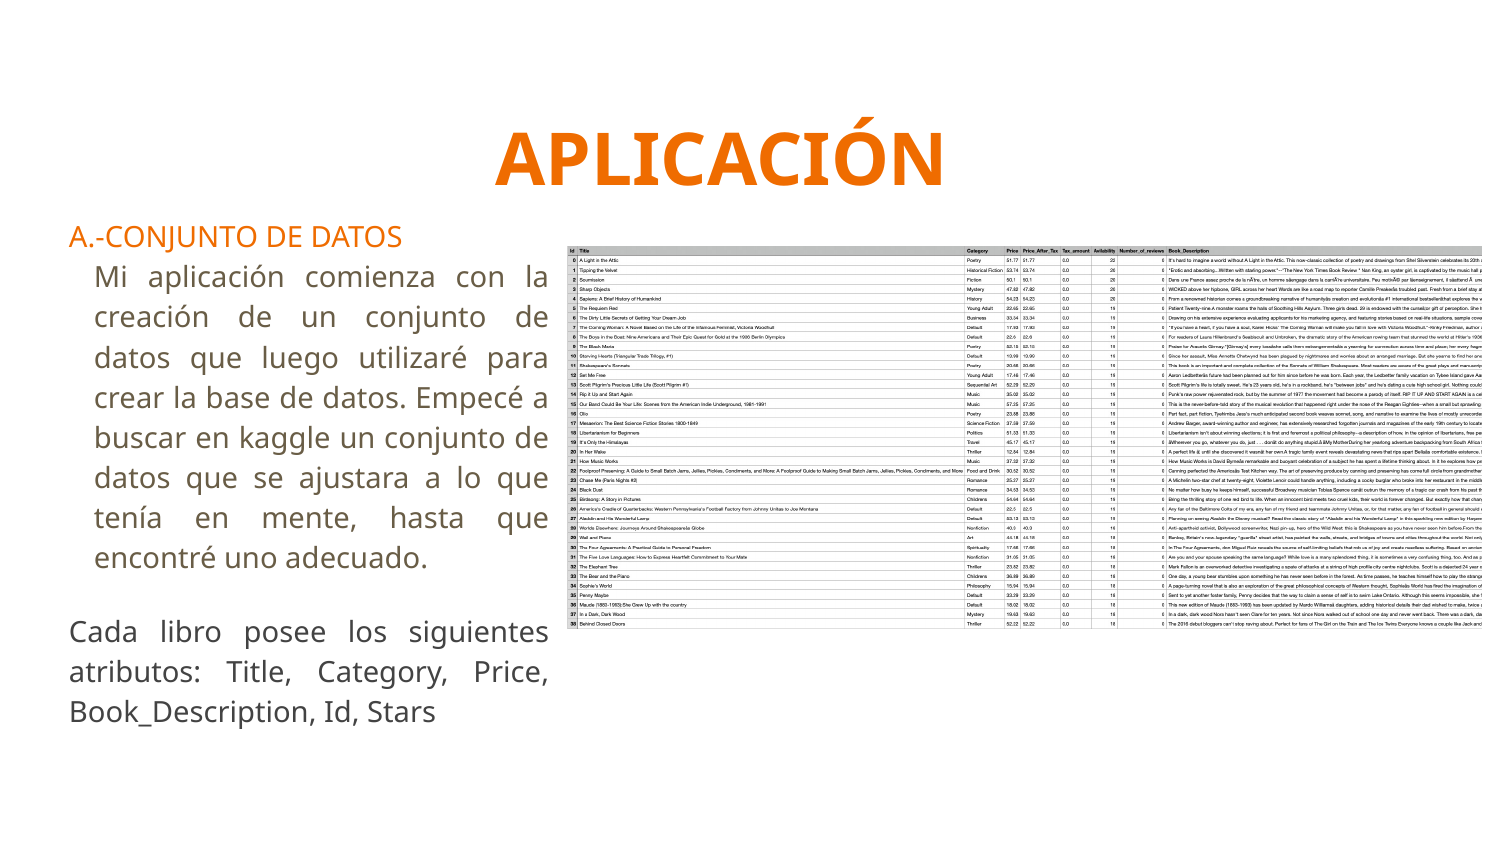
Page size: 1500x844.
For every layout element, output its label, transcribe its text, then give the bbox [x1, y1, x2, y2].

picture [567, 245, 1483, 629]
title APLICACIÓN [51, 91, 1393, 216]
list A.-CONJUNTO DE DATOS Mi aplicación comienza con la creación de un conjunto de datos que luego utilizaré para crear la base de datos. Empecé a buscar en kaggle un conjunto de datos que se ajustara a lo que tenía en mente, hasta que encontré uno adecuado. Cada libro posee los siguientes atributos: Title, Category, Price, Book_Description, Id, Stars [53, 198, 565, 794]
